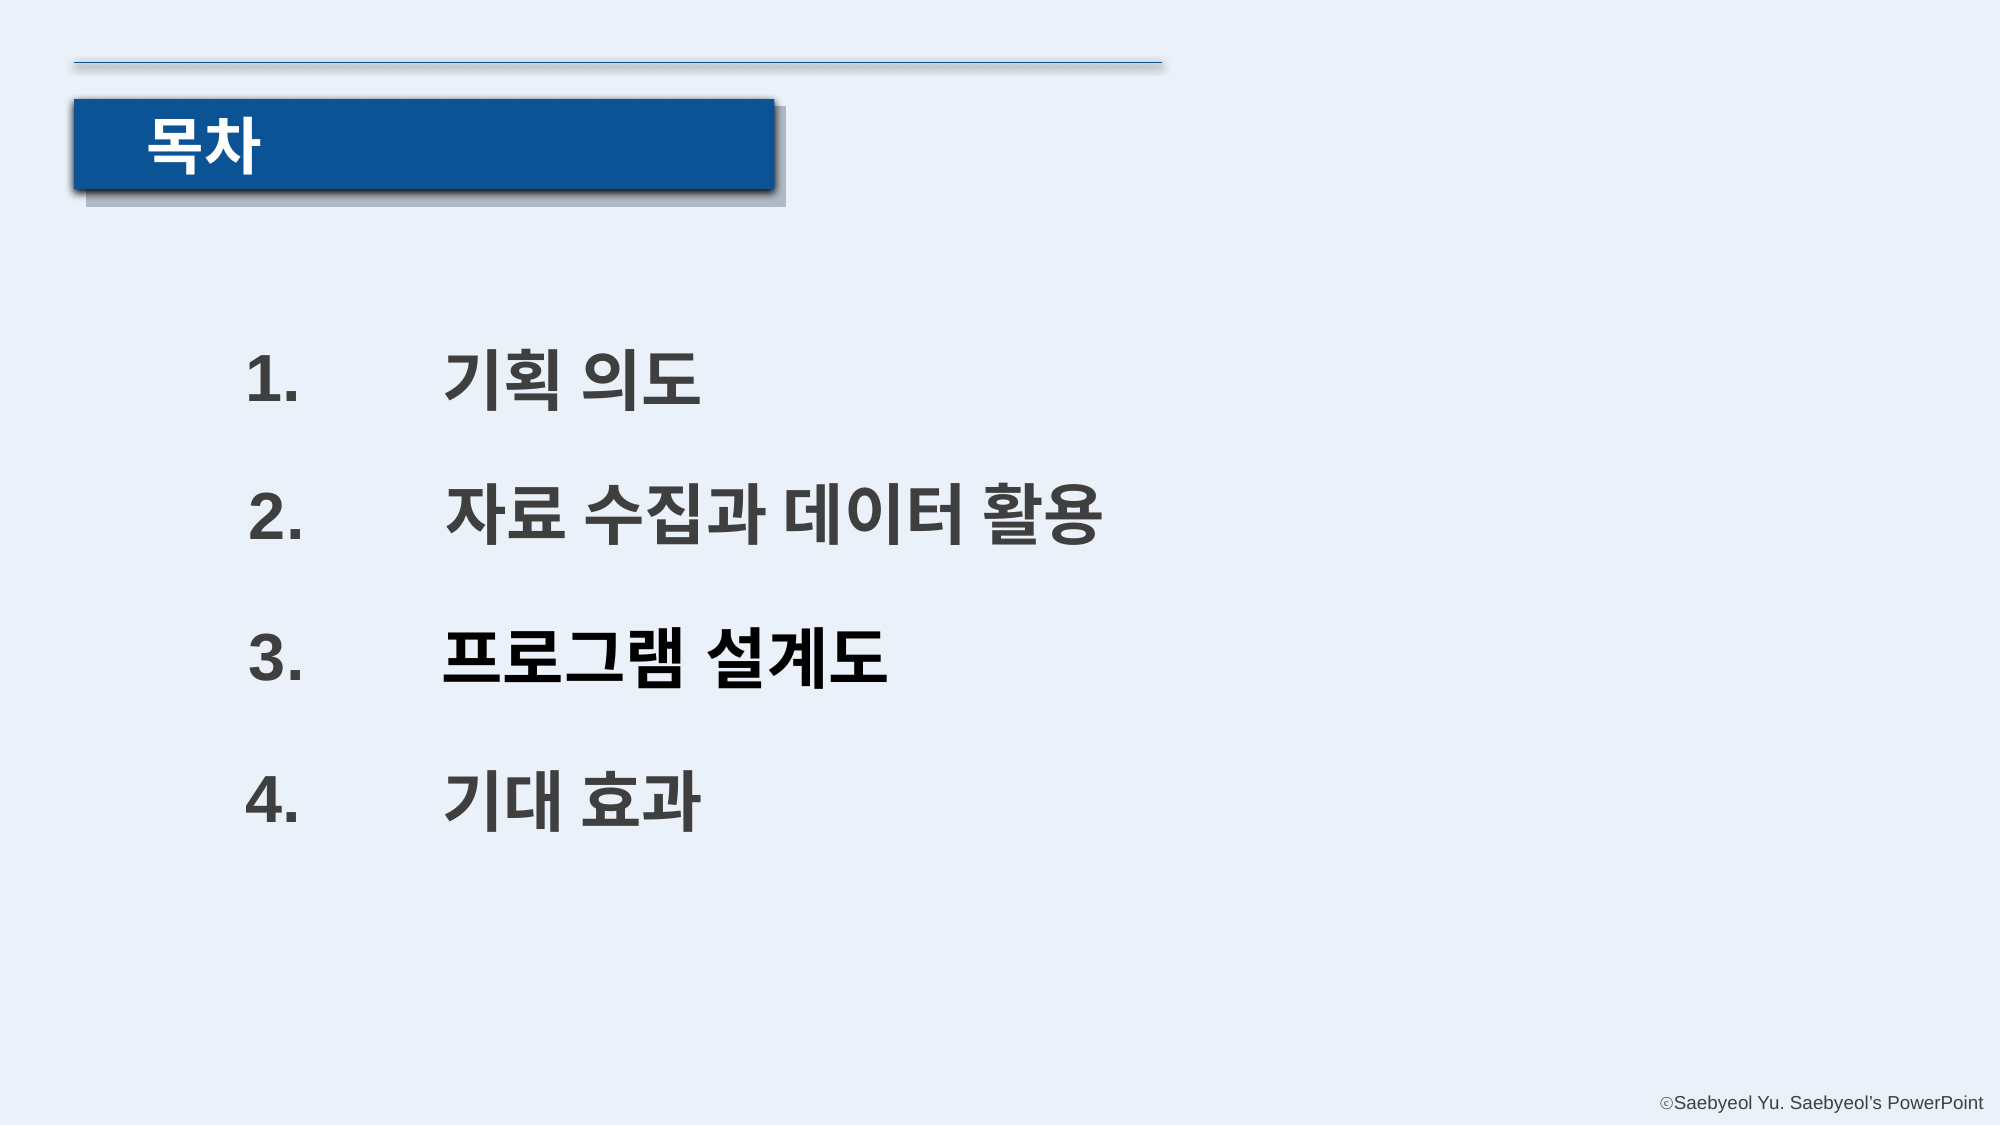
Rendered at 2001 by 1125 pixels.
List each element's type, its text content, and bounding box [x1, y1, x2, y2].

text_box 4. [230, 748, 326, 844]
text_box 1. [230, 327, 328, 423]
text_box 목차 [74, 99, 775, 190]
text_box 3. [233, 606, 328, 702]
text_box 자료 수집과 데이터 활용 [430, 465, 1297, 561]
text_box 기대 효과 [427, 752, 1165, 848]
text_box 프로그램 설계도 [426, 609, 1174, 705]
text_box 2. [233, 465, 326, 561]
text_box 기획 의도 [427, 331, 1050, 427]
text_box [87, 107, 786, 207]
